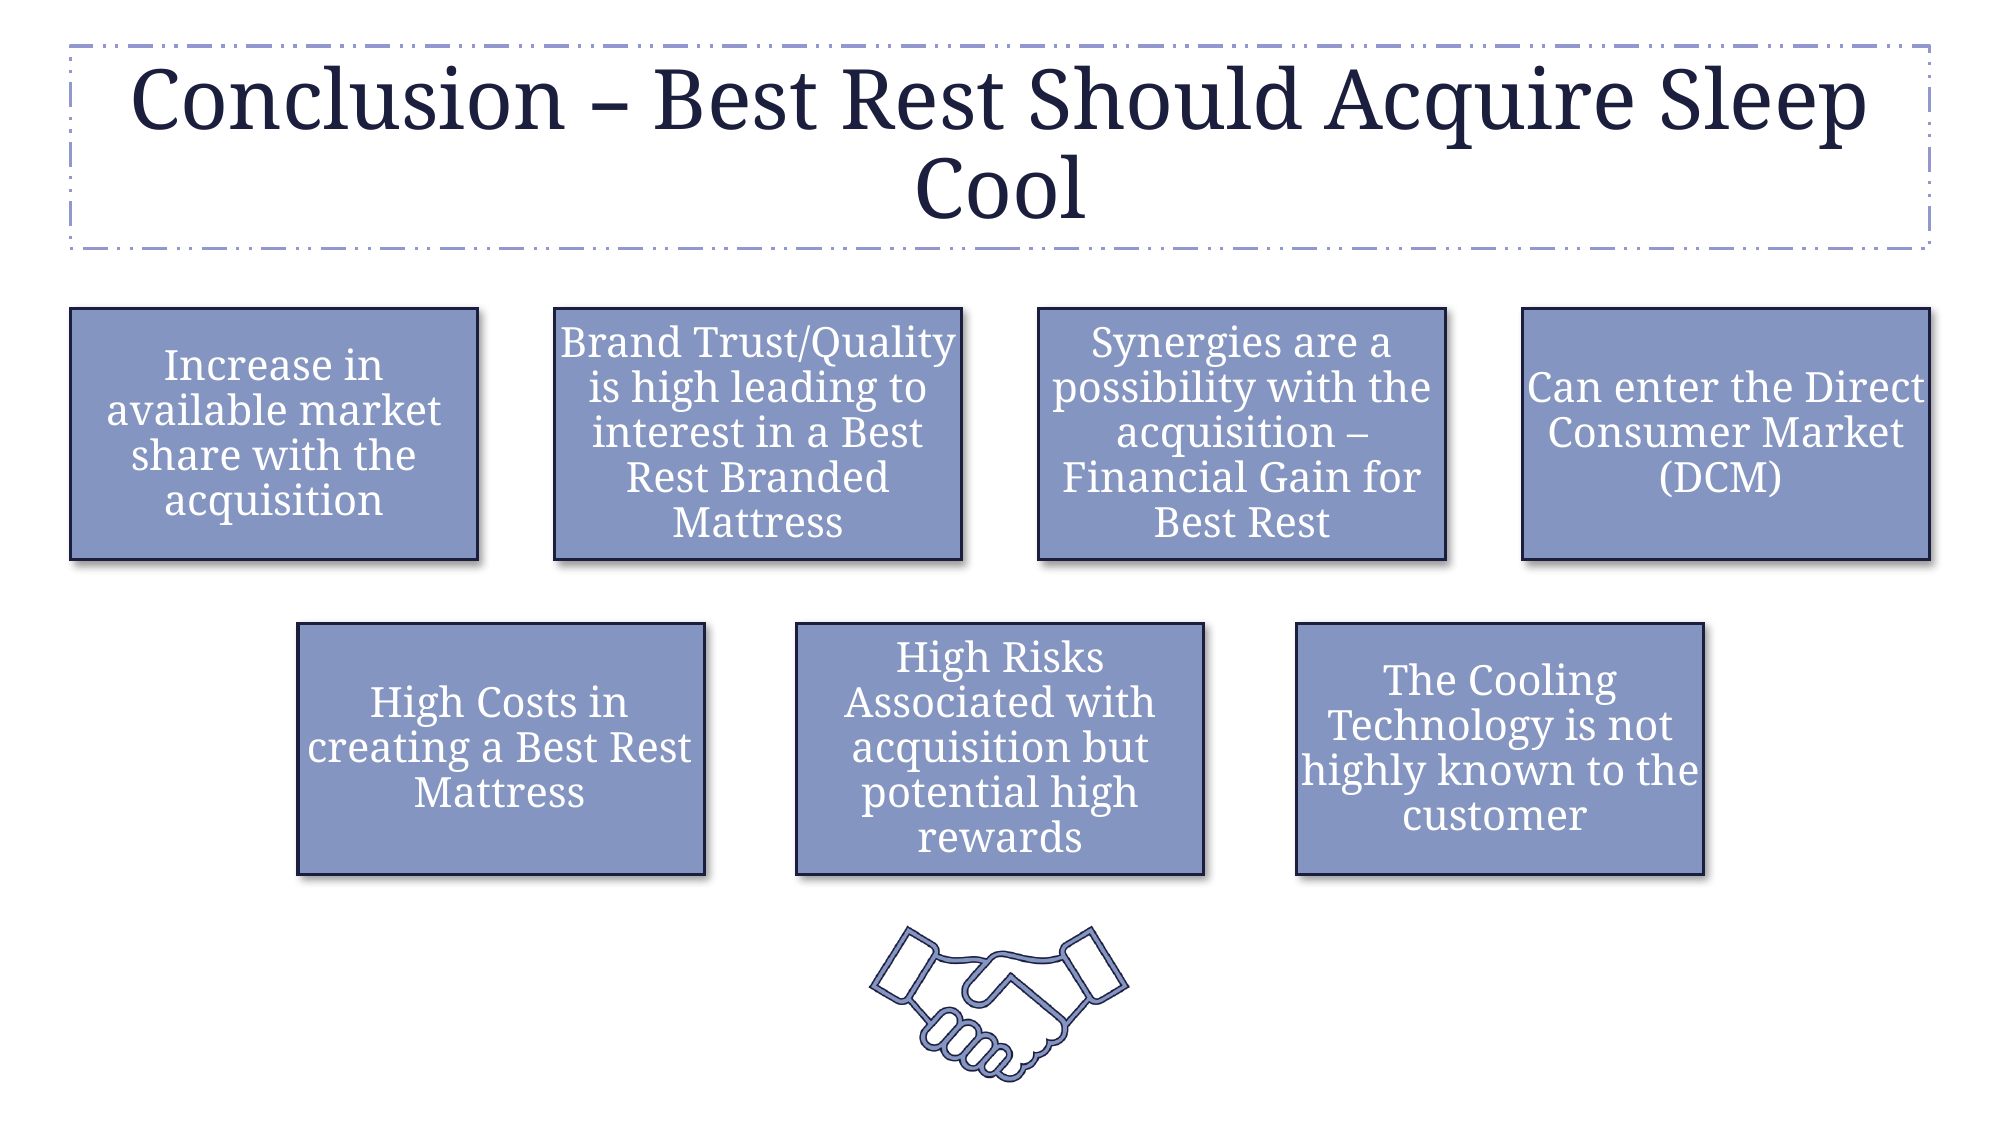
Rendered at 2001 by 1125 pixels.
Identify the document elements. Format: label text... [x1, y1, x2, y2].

text_box Conclusion – Best Rest Should Acquire Sleep Cool [70, 46, 1930, 201]
picture [864, 875, 1134, 1125]
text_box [70, 201, 1930, 667]
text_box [296, 623, 705, 876]
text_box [796, 623, 1204, 875]
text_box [1296, 623, 1704, 875]
